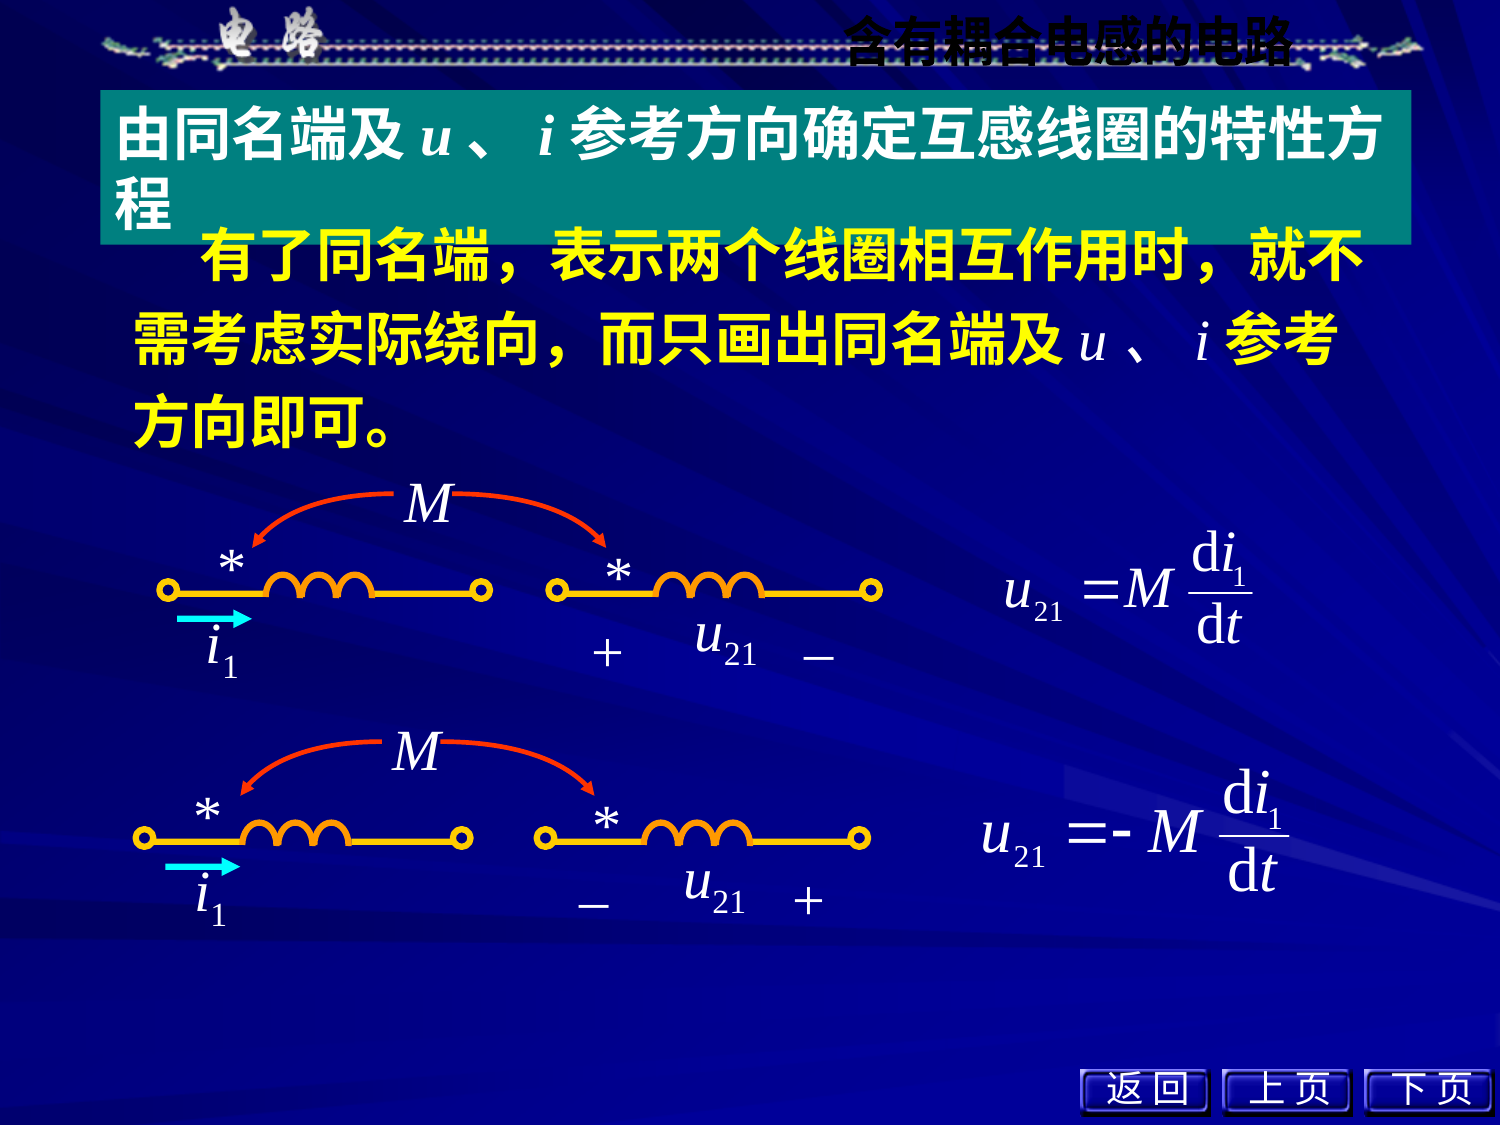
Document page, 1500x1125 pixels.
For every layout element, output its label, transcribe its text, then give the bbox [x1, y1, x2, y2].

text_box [135, 704, 869, 940]
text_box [1222, 1057, 1353, 1118]
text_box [998, 515, 1261, 651]
text_box 由同名端及u、i参考方向确定互感线圈的特性方程 [100, 90, 1412, 196]
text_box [1080, 1057, 1211, 1118]
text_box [974, 751, 1298, 899]
picture [0, 0, 1500, 1125]
text_box 有了同名端，表示两个线圈相互作用时，就不需考虑实际绕向，而只画出同名端及u、i参考方向即可。 [100, 196, 1412, 463]
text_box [1364, 1057, 1495, 1118]
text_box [159, 456, 880, 692]
